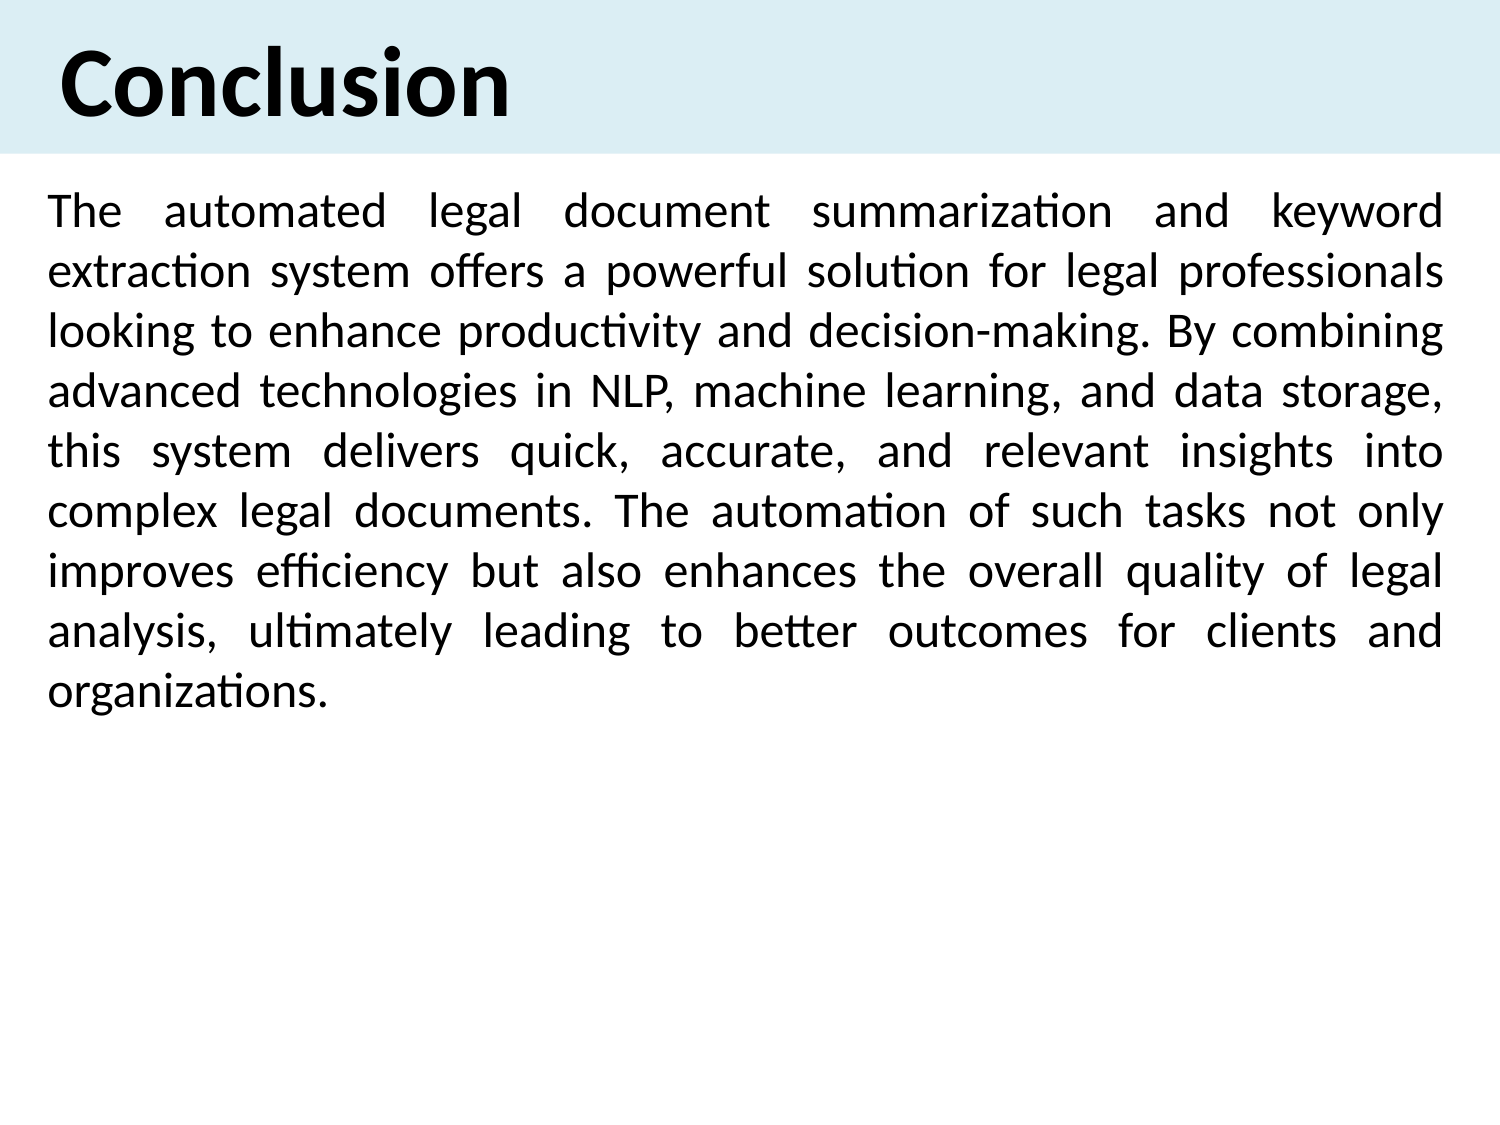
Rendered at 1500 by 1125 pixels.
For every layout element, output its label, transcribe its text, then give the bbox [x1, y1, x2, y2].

title Conclusion [0, 0, 1500, 154]
list The automated legal document summarization and keyword extraction system offers a powerful solution for legal professionals looking to enhance productivity and decision-making. By combining advanced technologies in NLP, machine learning, and data storage, this system delivers quick, accurate, and relevant insights into complex legal documents. The automation of such tasks not only improves efficiency but also enhances the overall quality of legal analysis, ultimately leading to better outcomes for clients and organizations. [32, 170, 1460, 1125]
